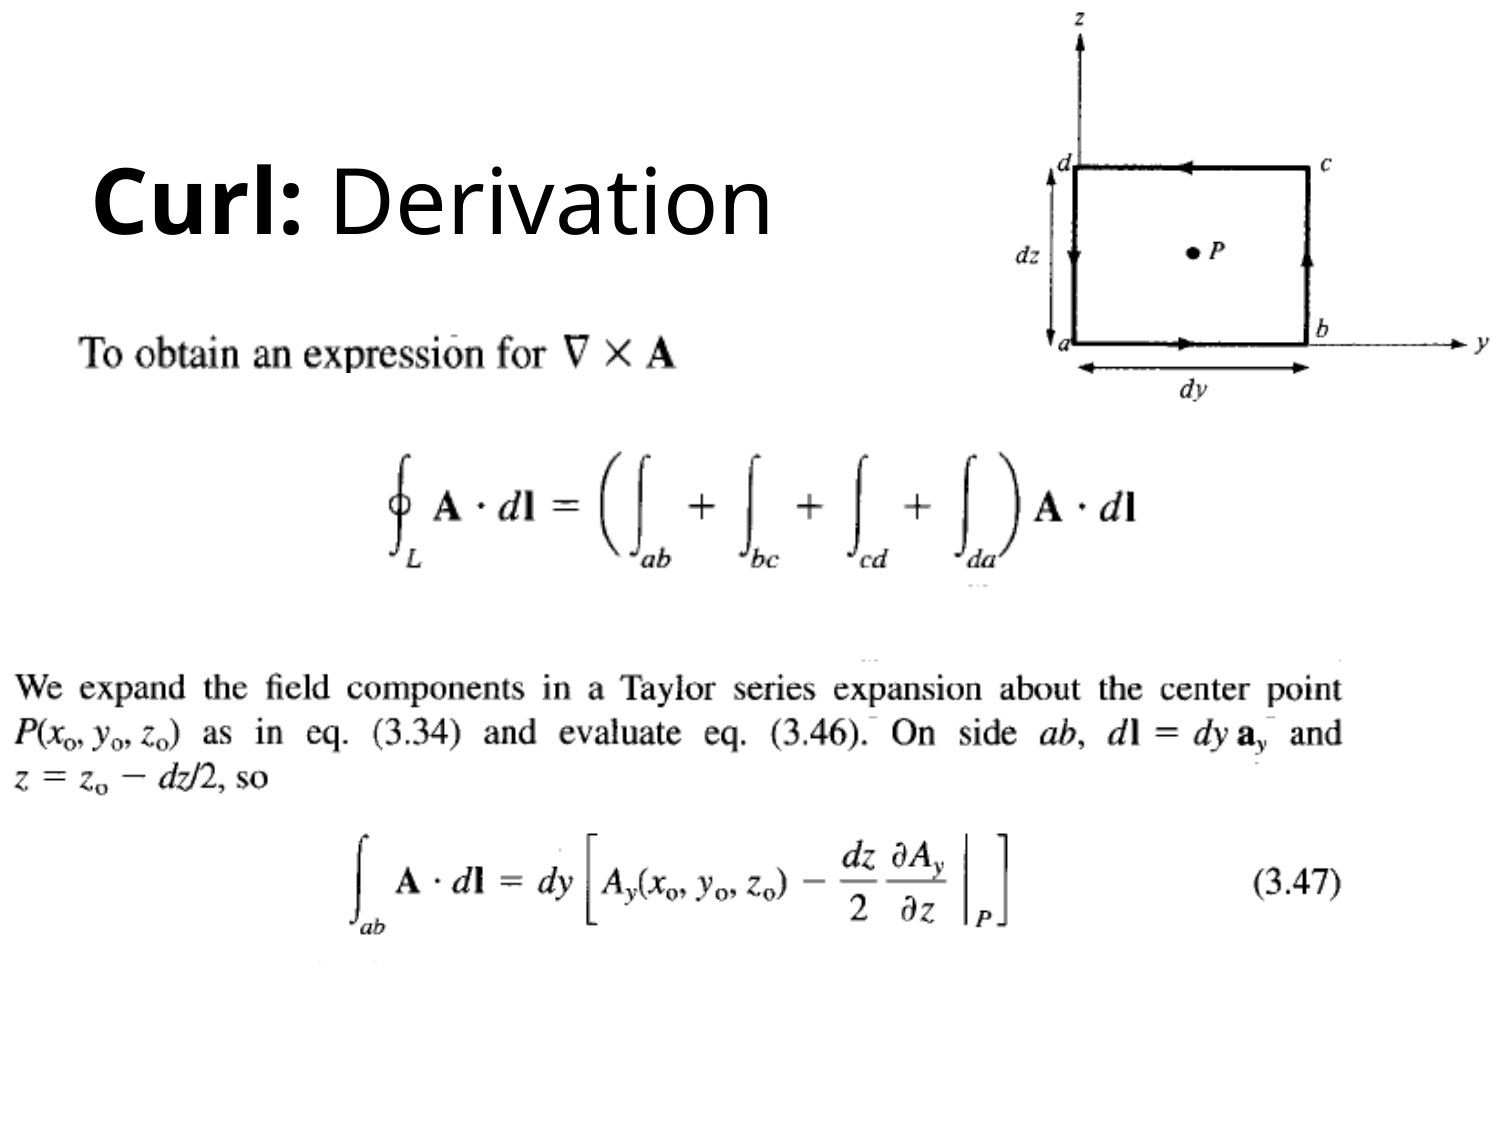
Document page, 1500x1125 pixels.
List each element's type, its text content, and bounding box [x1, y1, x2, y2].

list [61, 324, 680, 374]
picture [1011, 0, 1496, 413]
title Curl: Derivation [75, 146, 875, 263]
picture [349, 428, 1151, 601]
picture [0, 649, 1363, 963]
